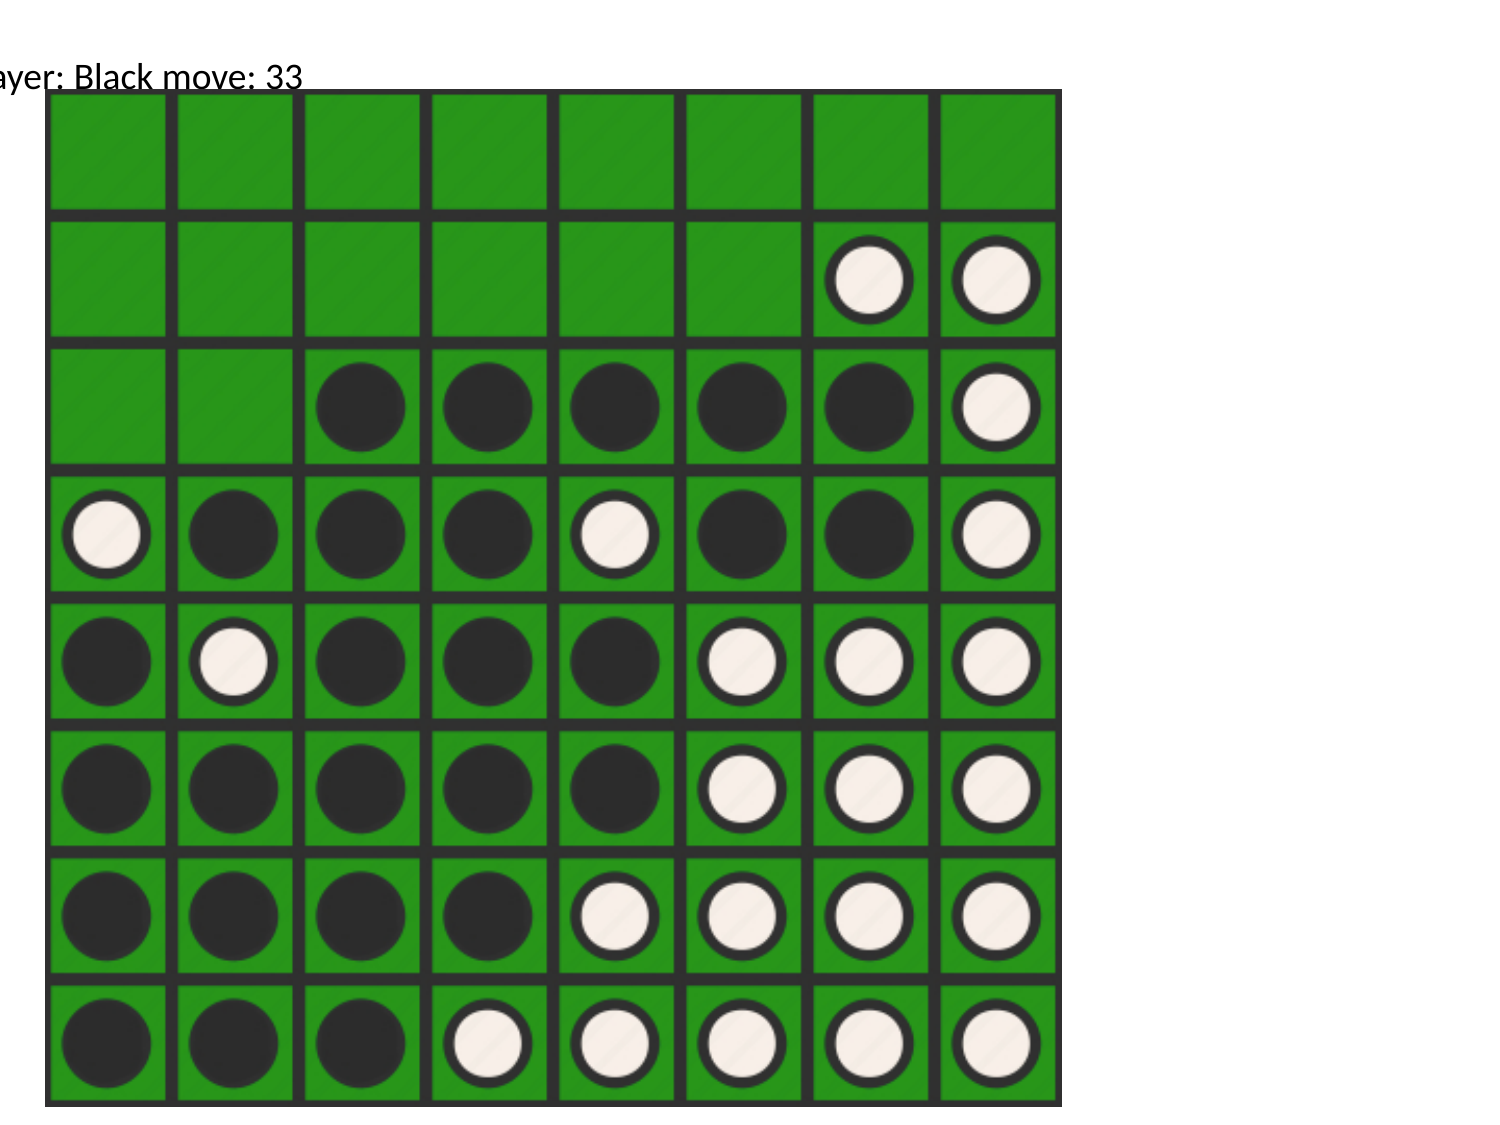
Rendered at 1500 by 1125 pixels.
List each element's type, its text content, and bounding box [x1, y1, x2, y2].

picture [44, 89, 1062, 1107]
text_box turn: 45 player: Black move: 33 [0, 44, 319, 105]
